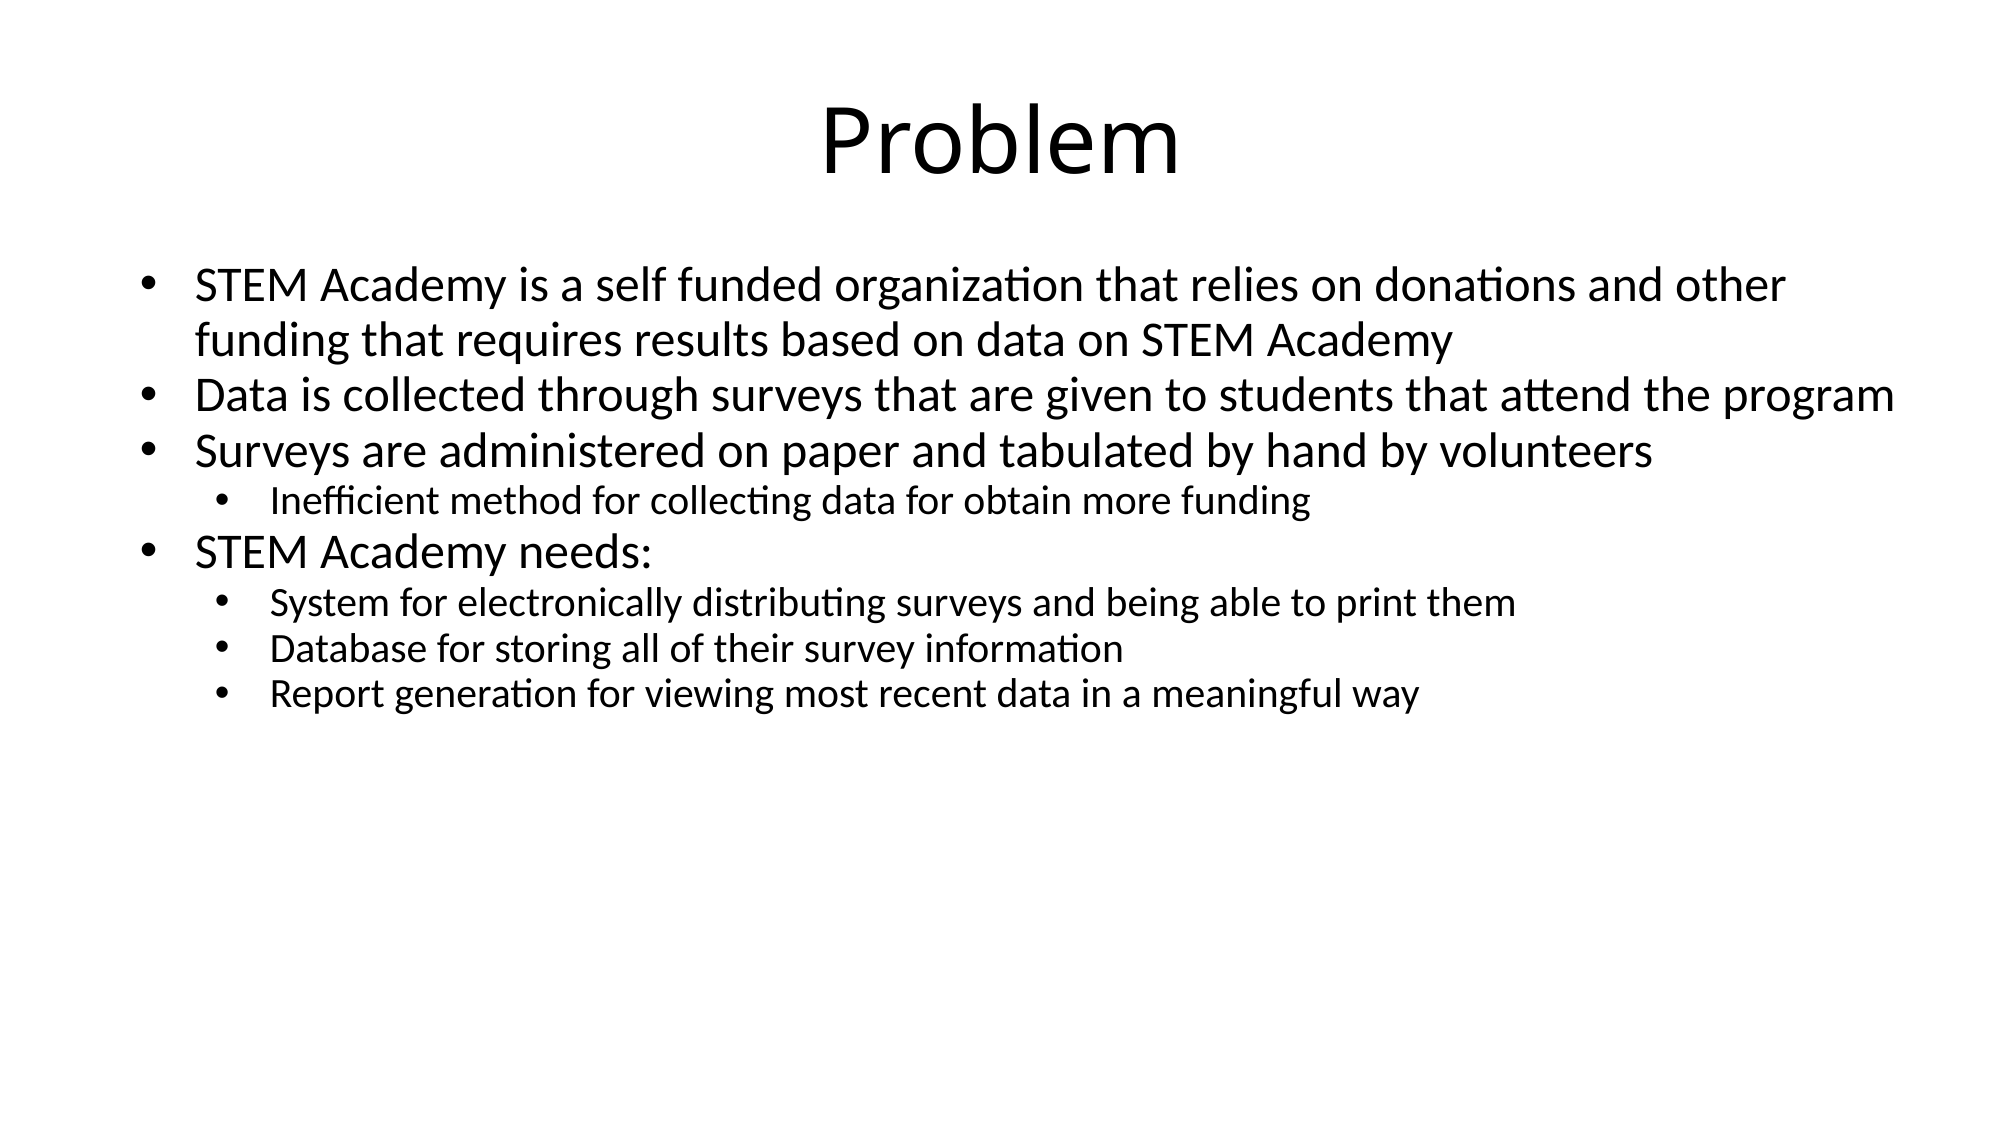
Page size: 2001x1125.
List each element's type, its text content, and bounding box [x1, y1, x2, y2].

text_box Problem [251, 62, 1751, 201]
text_box STEM Academy is a self funded organization that relies on donations and other funding that requires results based on data on STEM Academy Data is collected through surveys that are given to students that attend the program Surveys are administered on paper and tabulated by hand by volunteers Inefficient method for collecting data for obtain more funding STEM Academy needs: System for electronically distributing surveys and being able to print them Database for storing all of their survey information Report generation for viewing most recent data in a meaningful way [124, 250, 1912, 1063]
